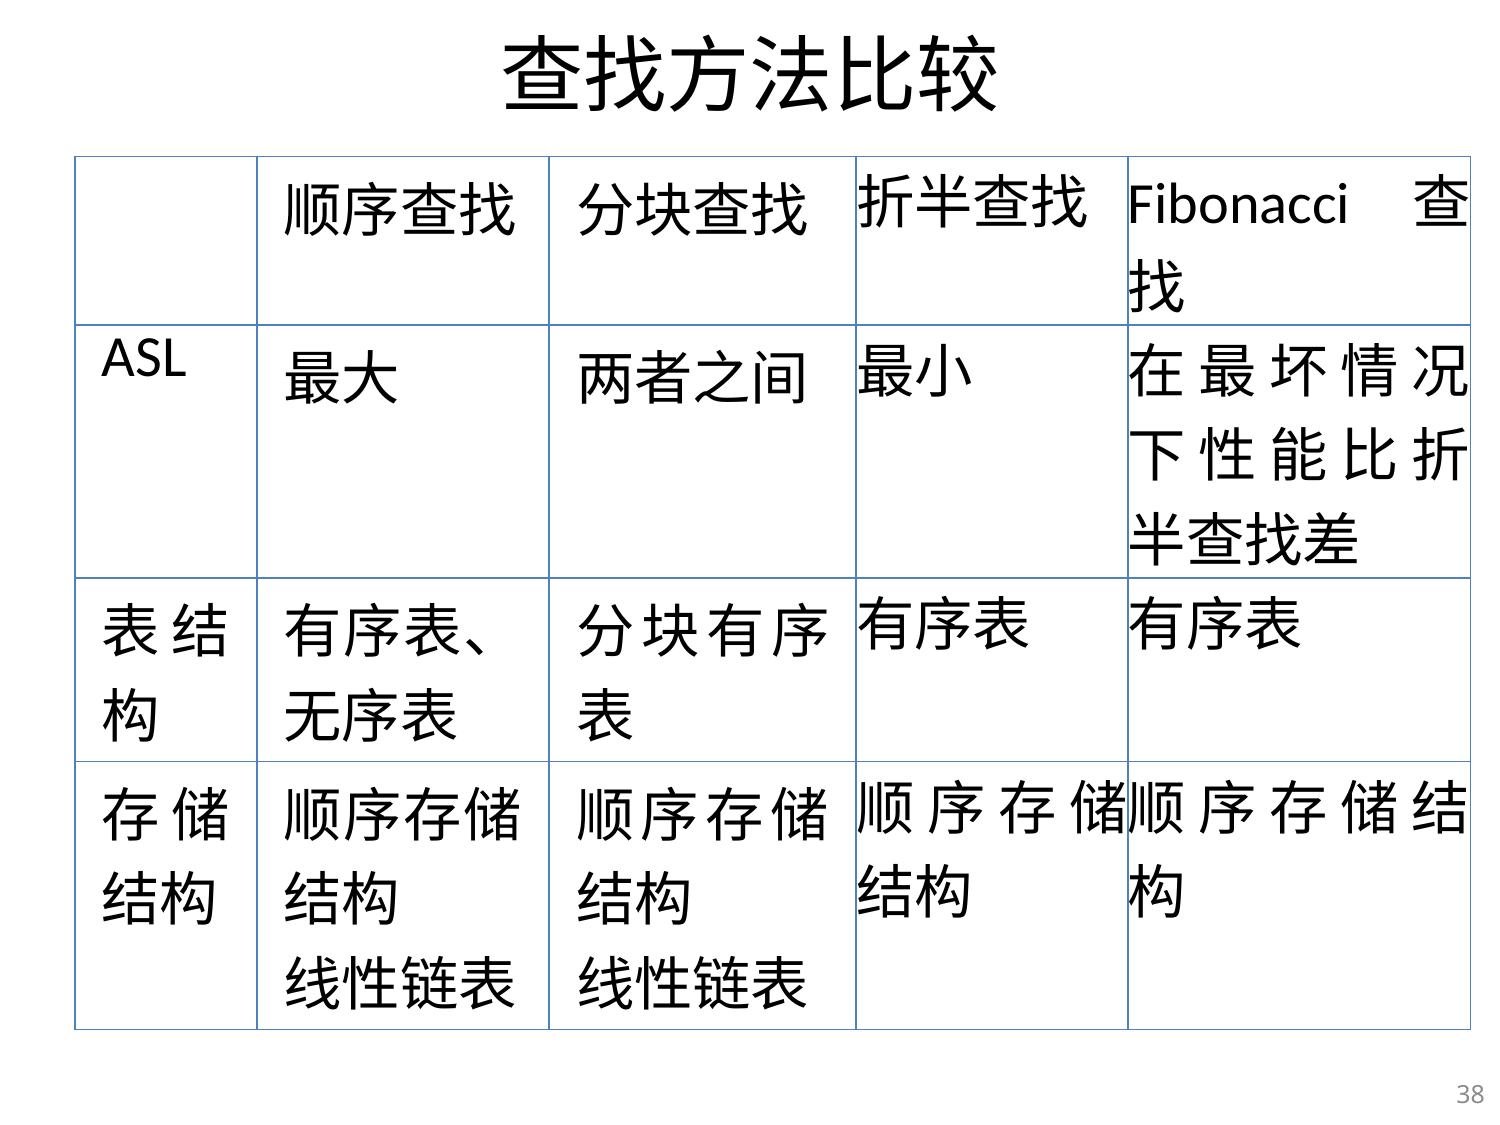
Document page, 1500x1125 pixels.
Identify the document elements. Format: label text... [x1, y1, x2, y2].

table_cell 顺序存储结构 [857, 762, 1127, 1029]
table_cell 存储结构 [76, 762, 256, 1029]
table_cell 顺序存储结构 [1129, 762, 1470, 1029]
text_box [206, 290, 1500, 366]
slide_number 38 [1435, 1065, 1500, 1125]
table_header [76, 157, 256, 324]
table_cell 顺序存储结构 线性链表 [258, 762, 548, 1029]
table_cell 有序表 [857, 579, 1127, 761]
table_cell 有序表、无序表 [258, 579, 548, 761]
table_header 顺序查找 [258, 157, 548, 290]
table_cell 在最坏情况下性能比折半查找差 [1129, 366, 1470, 577]
table_cell 最小 [857, 366, 1127, 577]
table_cell 表结构 [76, 579, 256, 761]
table_cell 有序表 [1129, 579, 1470, 761]
table_header 折半查找 [857, 157, 1127, 290]
table_cell ASL [76, 326, 256, 577]
table_header Fibonacci查找 [1129, 157, 1470, 290]
table_header 分块查找 [550, 157, 855, 290]
table_cell 两者之间 [550, 366, 855, 577]
table_cell 最大 [258, 366, 548, 577]
table_cell 顺序存储结构 线性链表 [550, 762, 855, 1029]
title 查找方法比较 [75, 0, 1425, 149]
table_cell 分块有序表 [550, 579, 855, 761]
